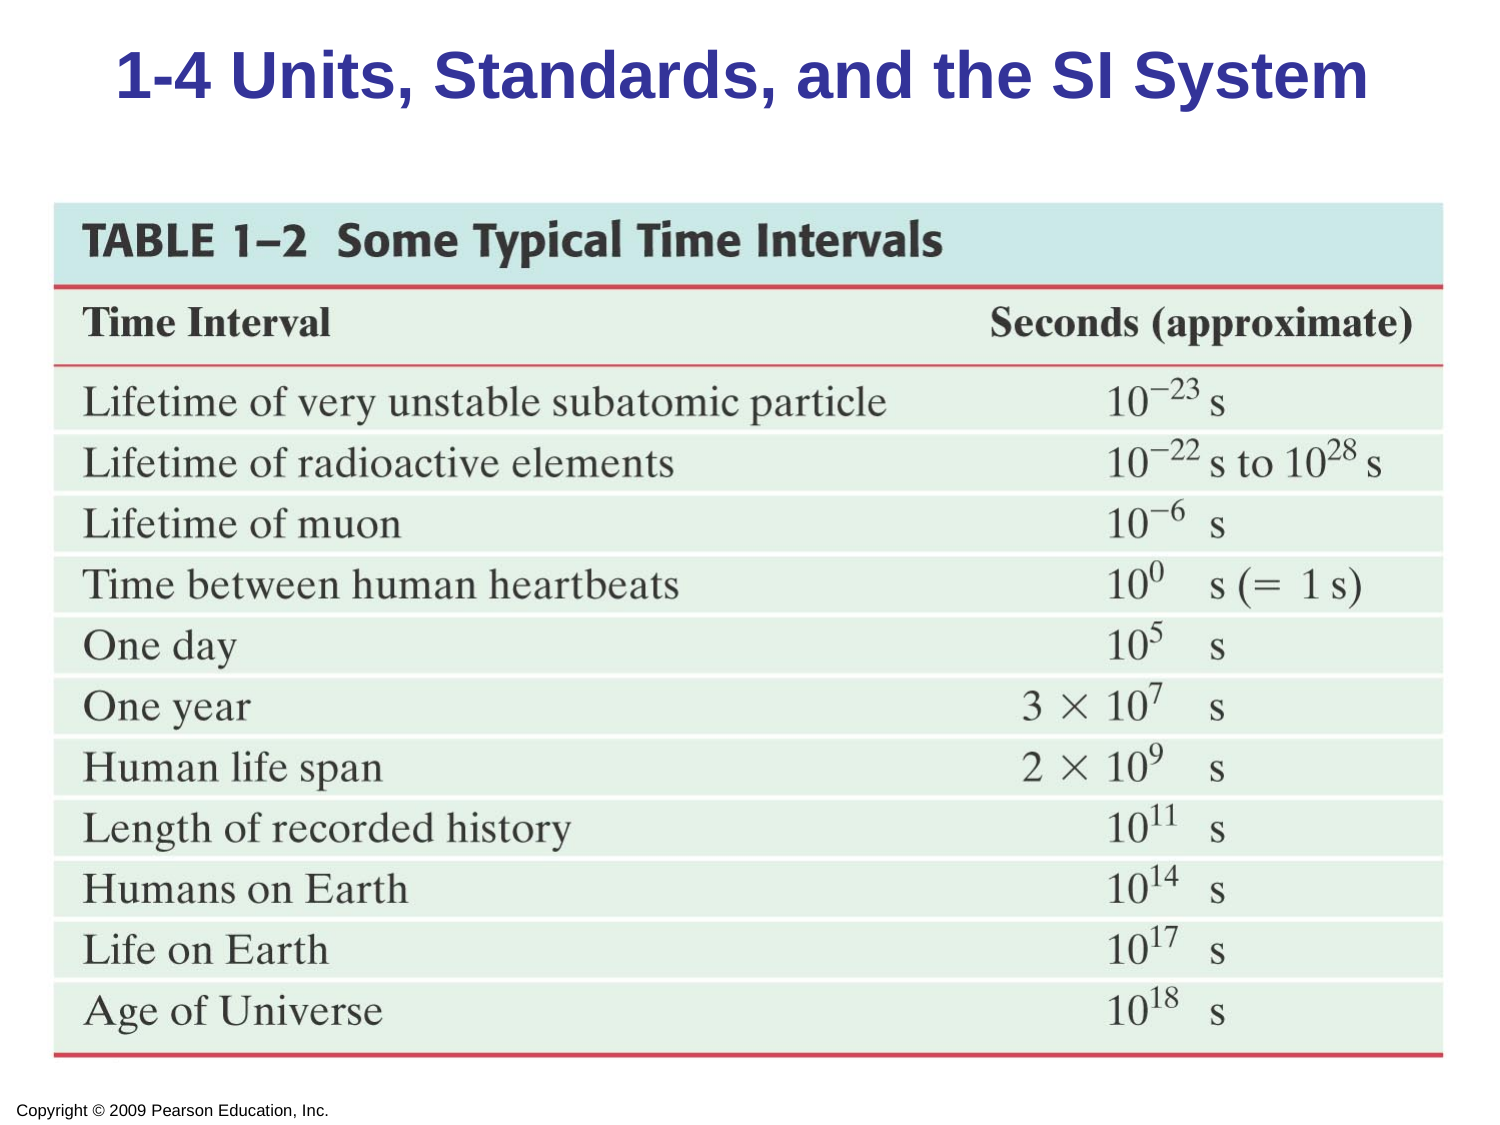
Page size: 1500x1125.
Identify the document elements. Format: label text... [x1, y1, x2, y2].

text_box 1-4 Units, Standards, and the SI System [37, 24, 1450, 120]
slide_number Copyright © 2009 Pearson Education, Inc. [1, 1092, 635, 1125]
picture [47, 193, 1451, 1063]
